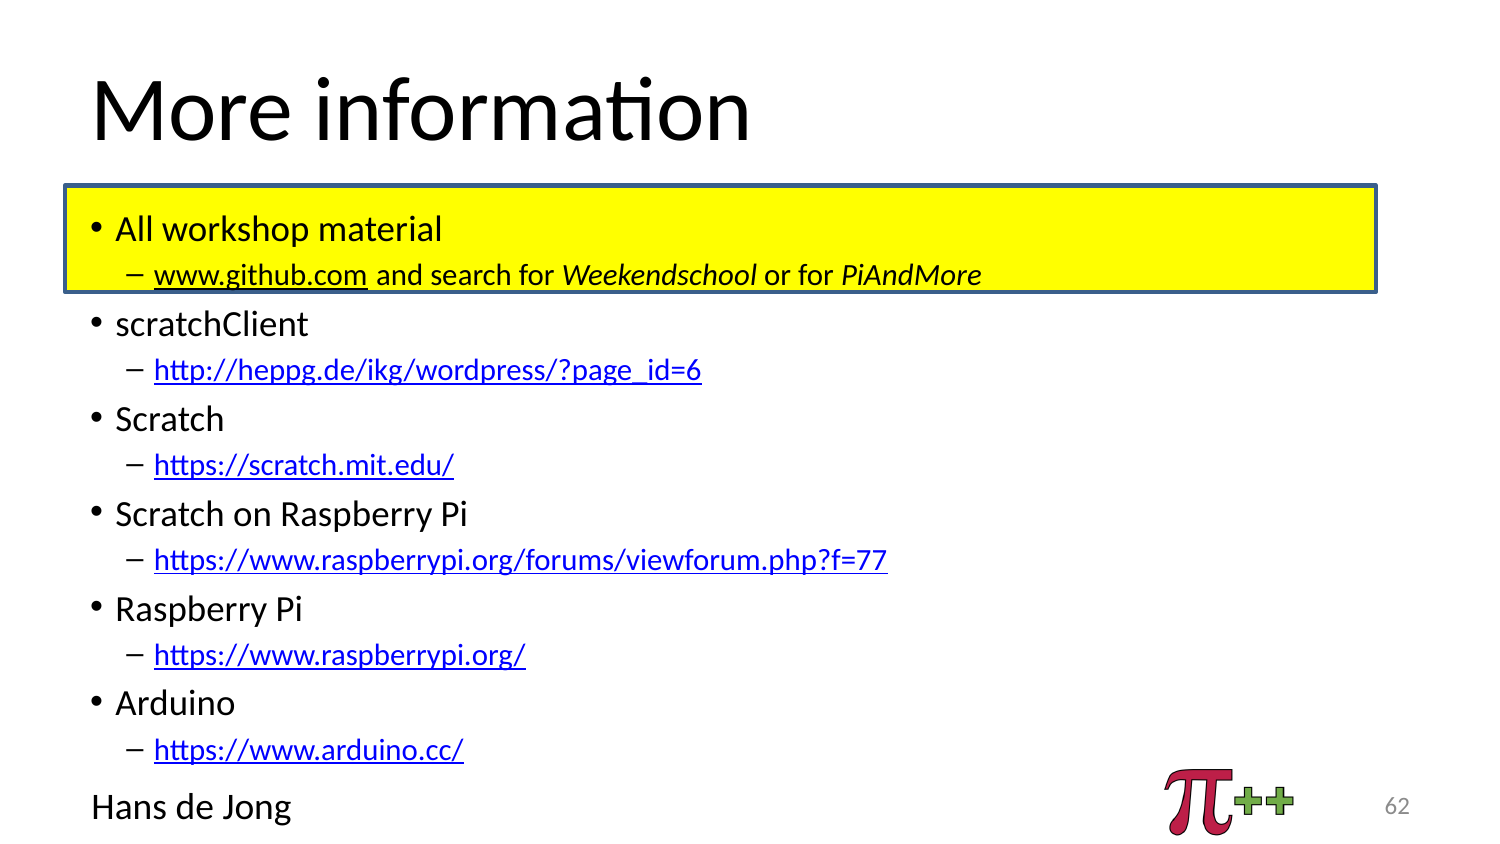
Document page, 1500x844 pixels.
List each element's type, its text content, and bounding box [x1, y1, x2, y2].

slide_number 62 [1340, 782, 1425, 827]
text_box [63, 183, 1378, 294]
title More information [75, 33, 1425, 175]
list All workshop material www.github.com and search for Weekendschool or for PiAndMore scratchClient http://heppg.de/ikg/wordpress/?page_id=6 Scratch https://scratch.mit.edu/ Scratch on Raspberry Pi https://www.raspberrypi.org/forums/viewforum.php?f=77 Raspberry Pi https://www.raspberrypi.org/ Arduino https://www.arduino.cc/ [75, 196, 1425, 777]
picture [1163, 777, 1294, 836]
